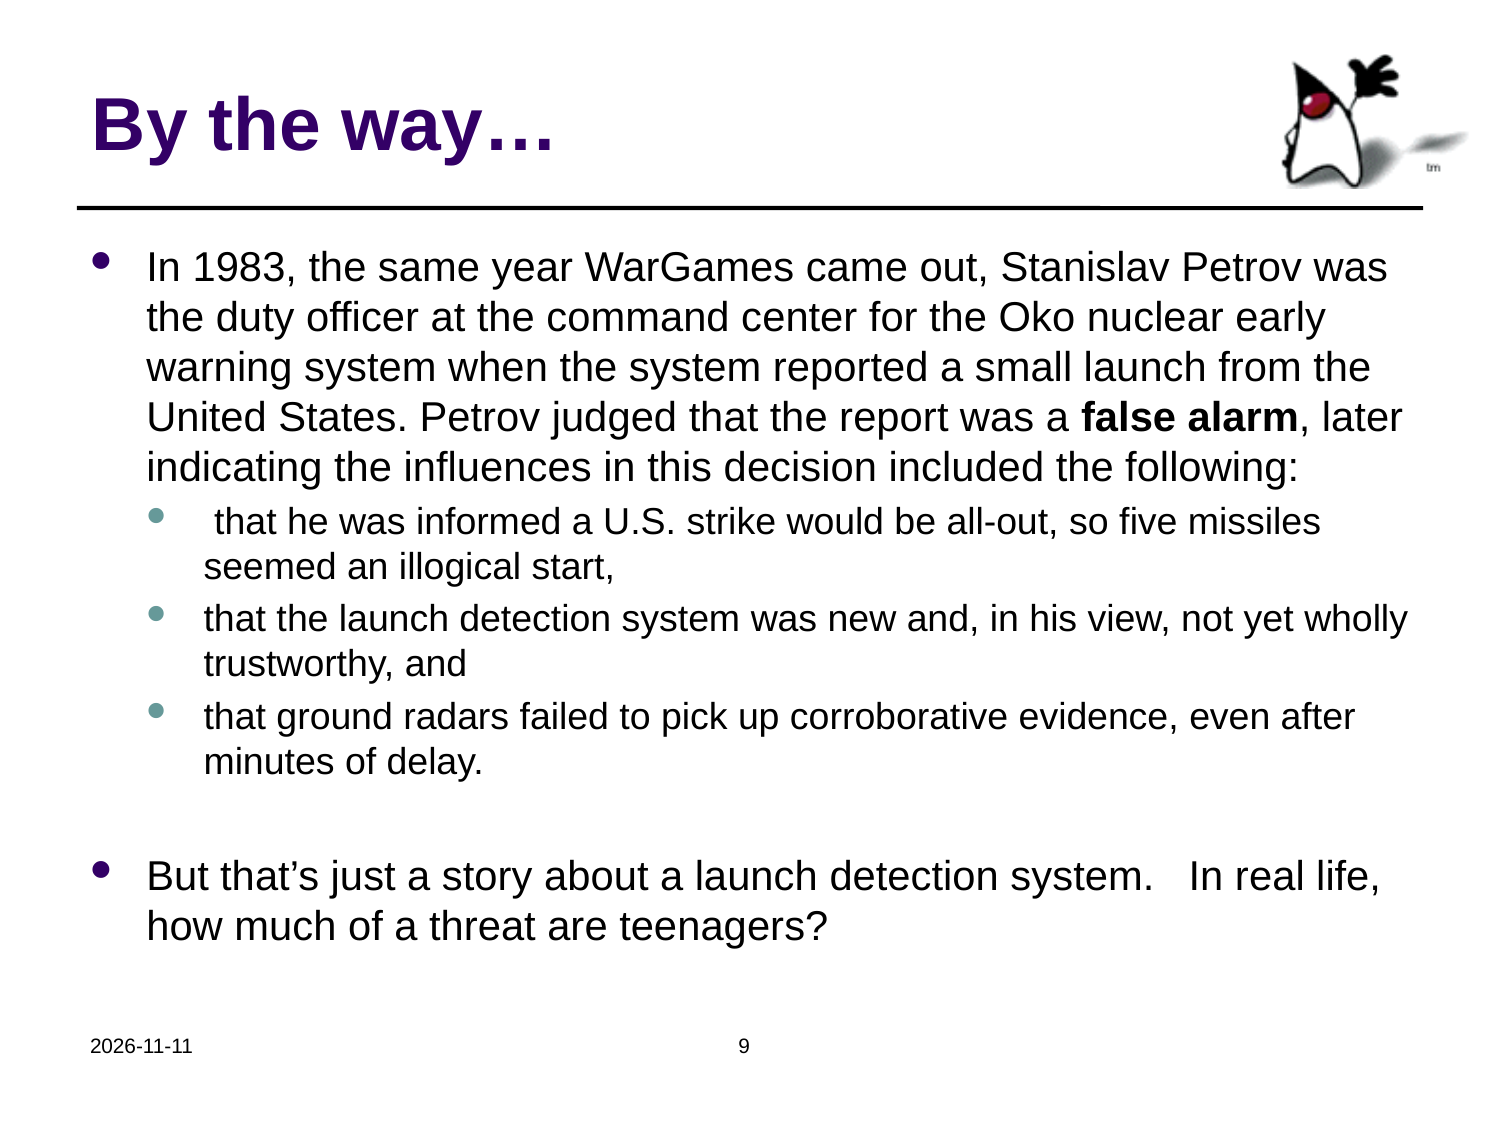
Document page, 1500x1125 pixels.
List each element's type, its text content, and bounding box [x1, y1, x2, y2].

list In 1983, the same year WarGames came out, Stanislav Petrov was the duty officer at the command center for the Oko nuclear early warning system when the system reported a small launch from the United States. Petrov judged that the report was a false alarm, later indicating the influences in this decision included the following: that he was informed a U.S. strike would be all-out, so five missiles seemed an illogical start, that the launch detection system was new and, in his view, not yet wholly trustworthy, and that ground radars failed to pick up corroborative evidence, even after minutes of delay. But that’s just a story about a launch detection system. In real life, how much of a threat are teenagers? [75, 231, 1425, 1006]
slide_number 9 [419, 1024, 1070, 1101]
picture [1281, 54, 1471, 189]
title By the way… [76, 19, 1258, 173]
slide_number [74, 1024, 419, 1101]
